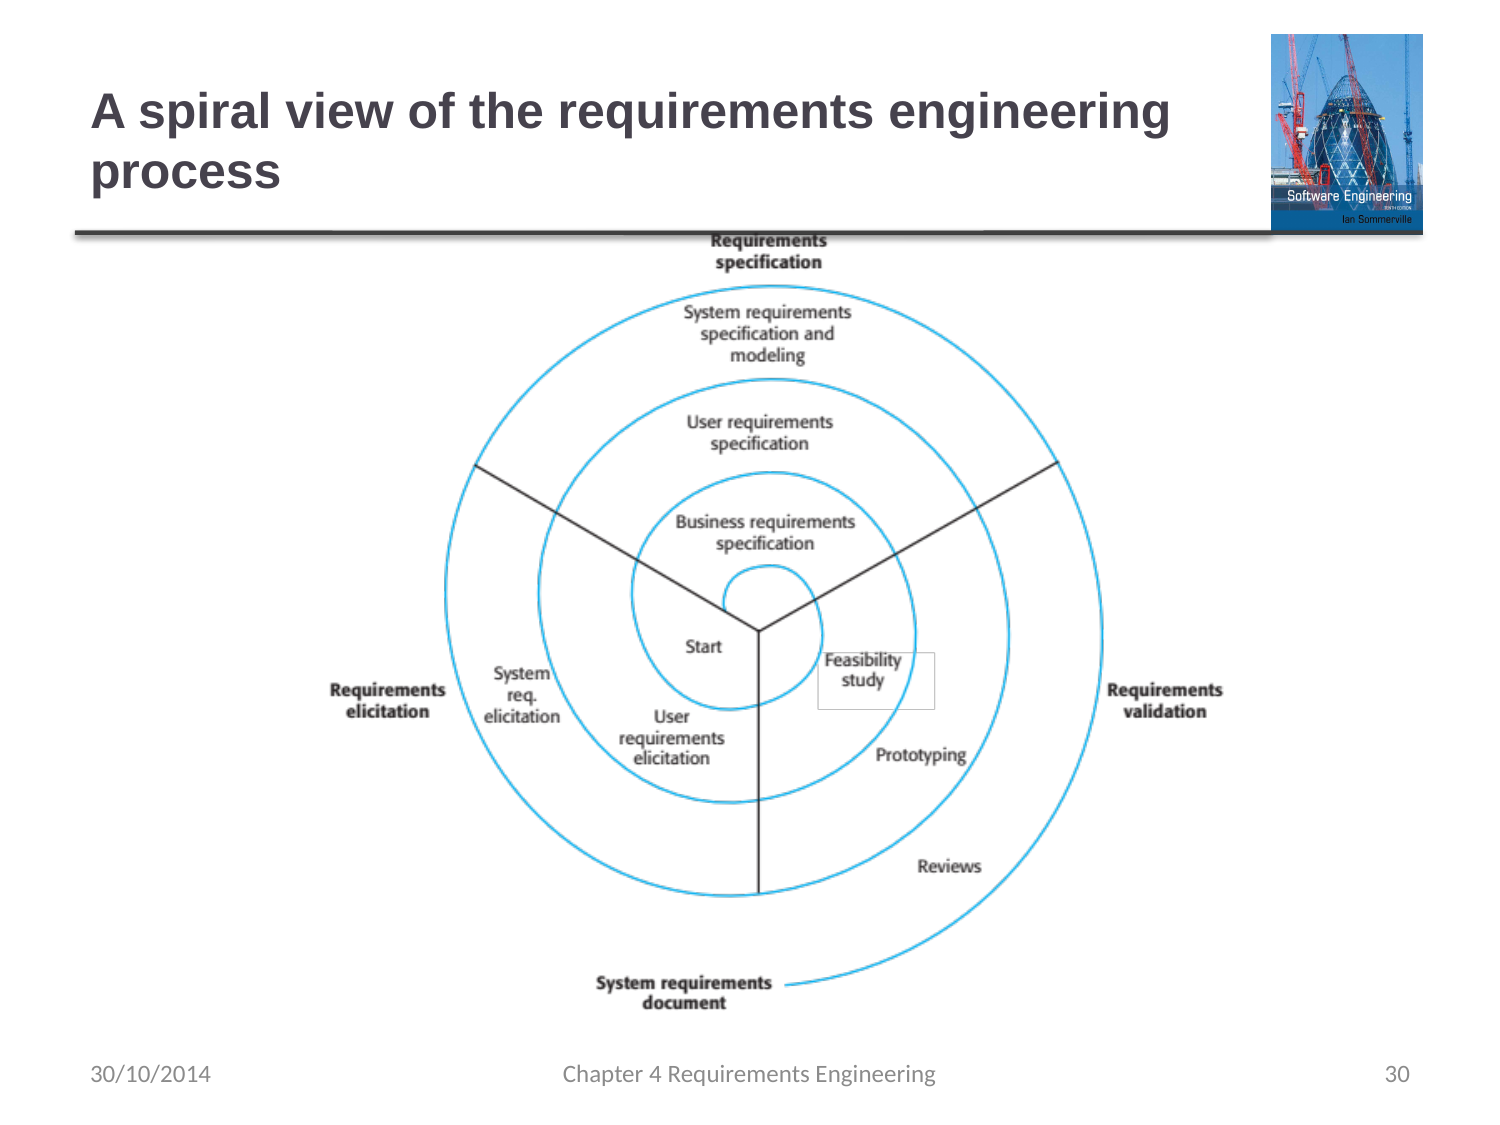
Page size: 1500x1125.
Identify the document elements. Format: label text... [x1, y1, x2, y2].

footer Chapter 4 Requirements Engineering [512, 1042, 988, 1103]
title A spiral view of the requirements engineering process [74, 44, 1272, 233]
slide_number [75, 1042, 425, 1103]
picture [323, 232, 1229, 1013]
picture [1271, 34, 1423, 230]
slide_number 30 [1074, 1042, 1425, 1103]
